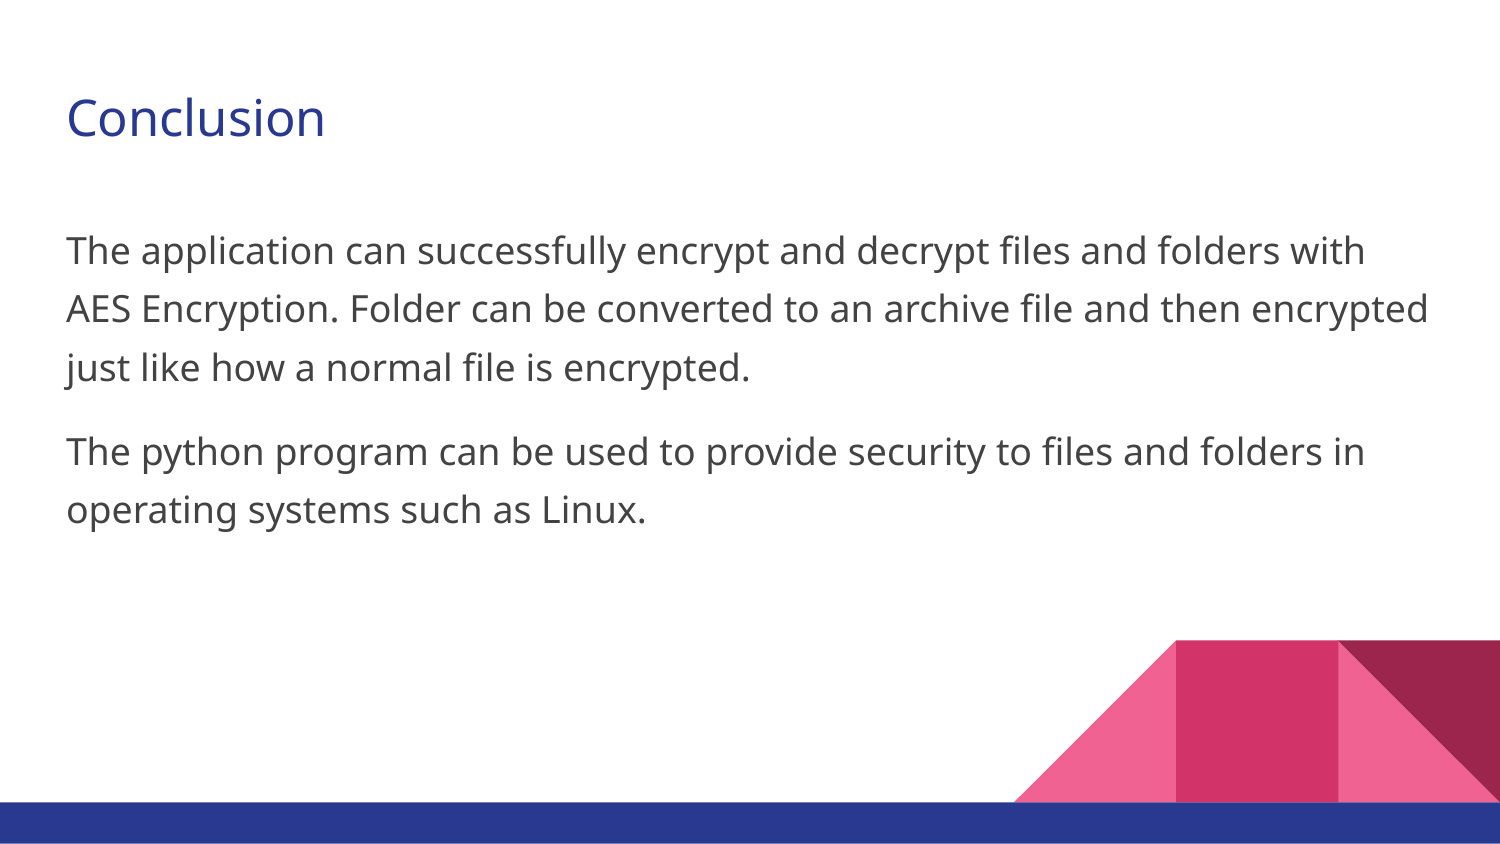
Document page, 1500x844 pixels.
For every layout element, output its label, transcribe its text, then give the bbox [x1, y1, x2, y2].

list The application can successfully encrypt and decrypt files and folders with AES Encryption. Folder can be converted to an archive file and then encrypted just like how a normal file is encrypted. The python program can be used to provide security to files and folders in operating systems such as Linux. [51, 201, 1449, 750]
title Conclusion [51, 67, 1449, 167]
